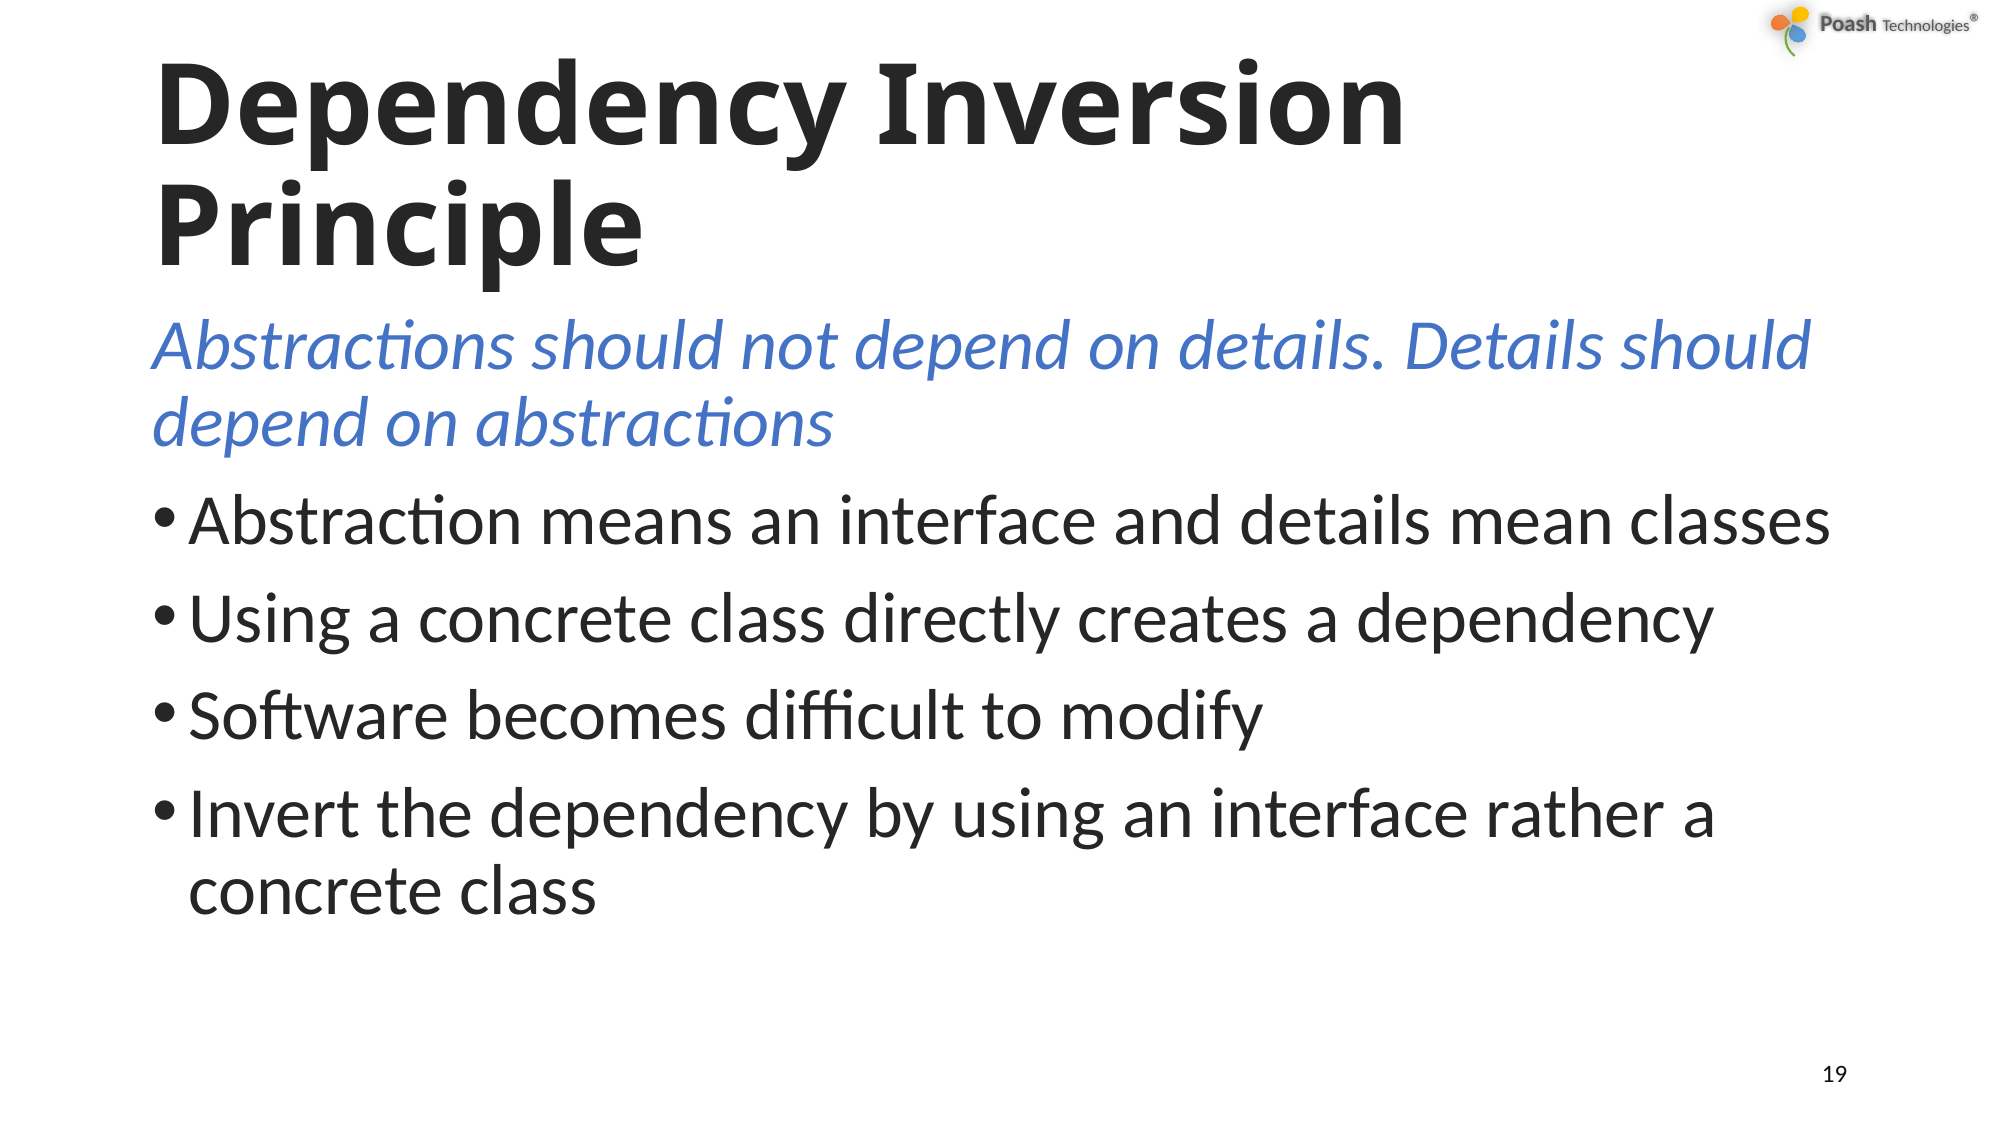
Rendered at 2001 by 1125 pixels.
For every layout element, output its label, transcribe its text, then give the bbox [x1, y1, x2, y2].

list Abstractions should not depend on details. Details should depend on abstractions Abstraction means an interface and details mean classes Using a concrete class directly creates a dependency Software becomes difficult to modify Invert the dependency by using an interface rather a concrete class [137, 299, 1863, 1014]
title Dependency Inversion Principle [137, 59, 1863, 278]
slide_number 19 [1412, 1042, 1863, 1103]
